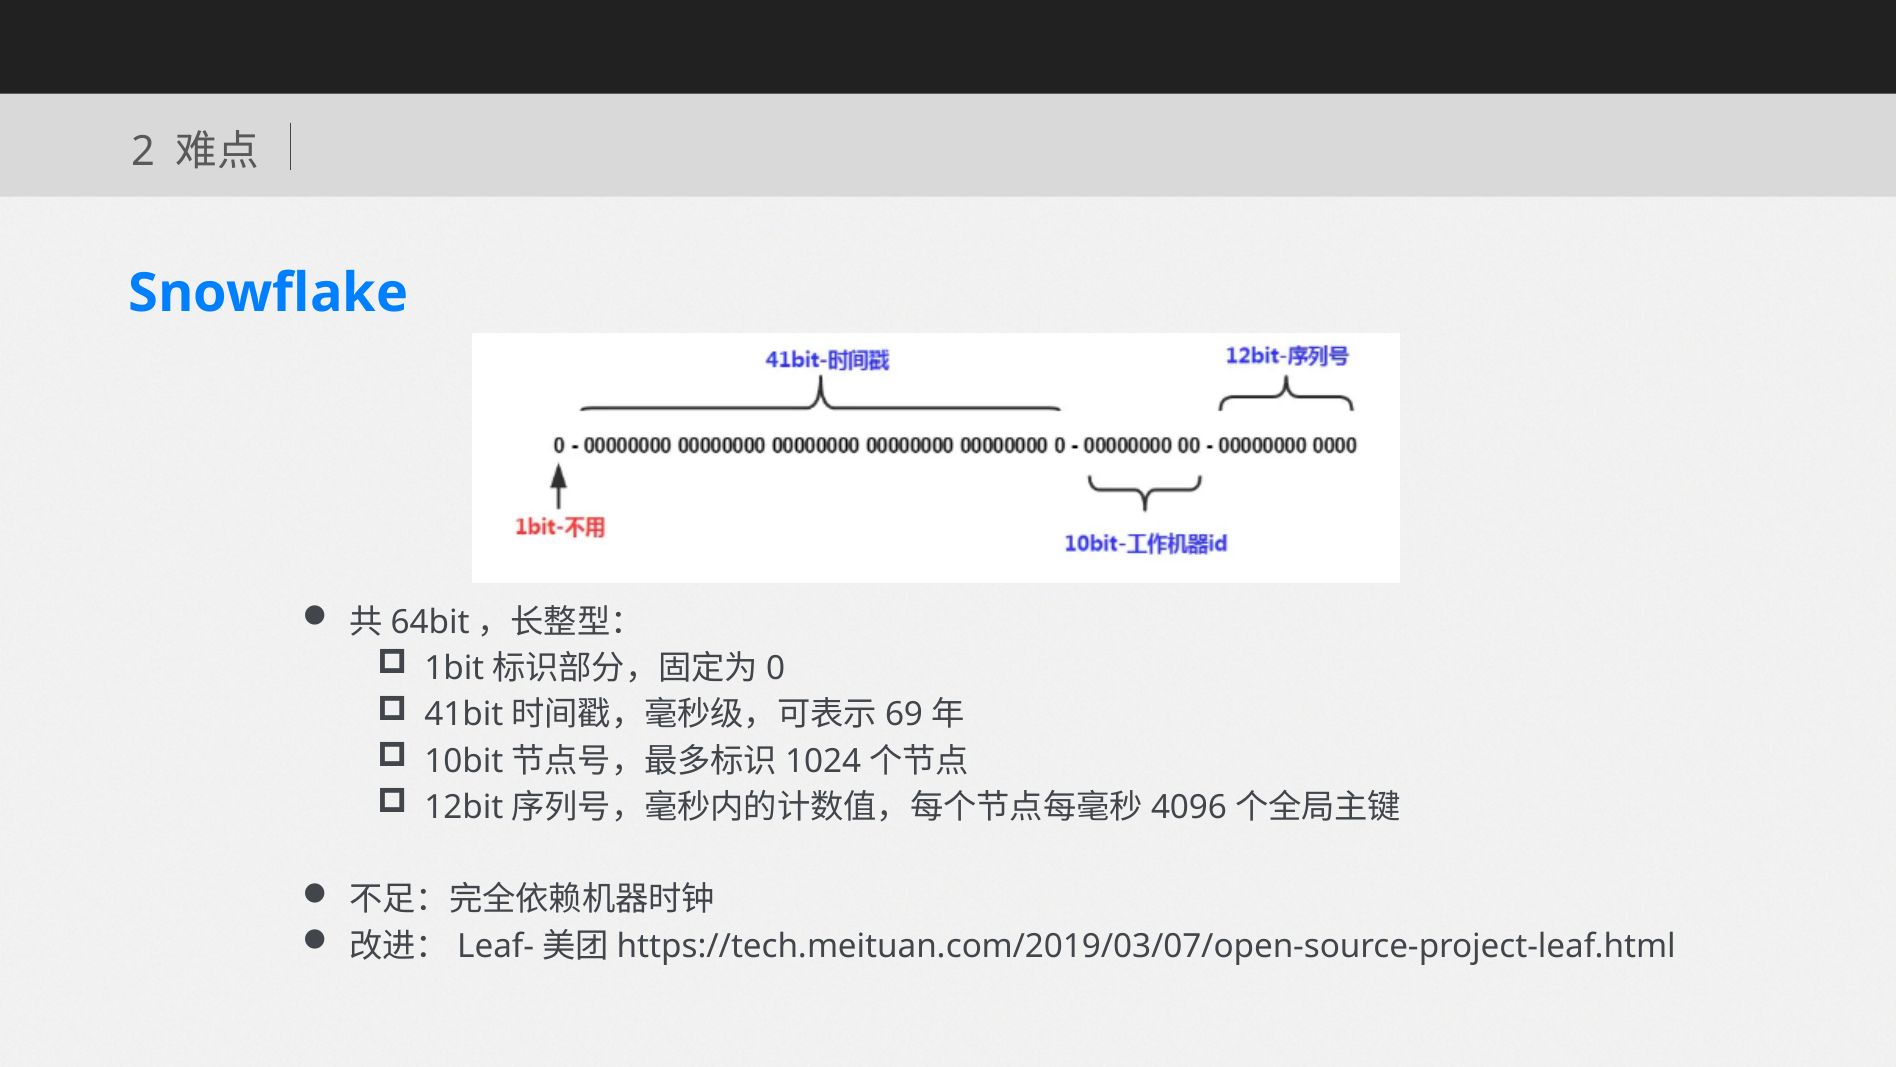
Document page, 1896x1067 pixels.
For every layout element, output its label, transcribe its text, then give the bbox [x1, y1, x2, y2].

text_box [99, 105, 524, 186]
text_box Snowflake [107, 236, 707, 333]
text_box 共64bit，长整型： 1bit标识部分，固定为0 41bit时间戳，毫秒级，可表示69年 10bit节点号，最多标识1024个节点 12bit序列号，毫秒内的计数值，每个节点每毫秒4096个全局主键 不足：完全依赖机器时钟 改进：Leaf-美团https://tech.meituan.com/2019/03/07/open-source-project-leaf.html [281, 583, 1814, 975]
picture [0, 197, 1896, 1067]
text_box [0, 0, 1896, 93]
text_box [0, 93, 1896, 197]
